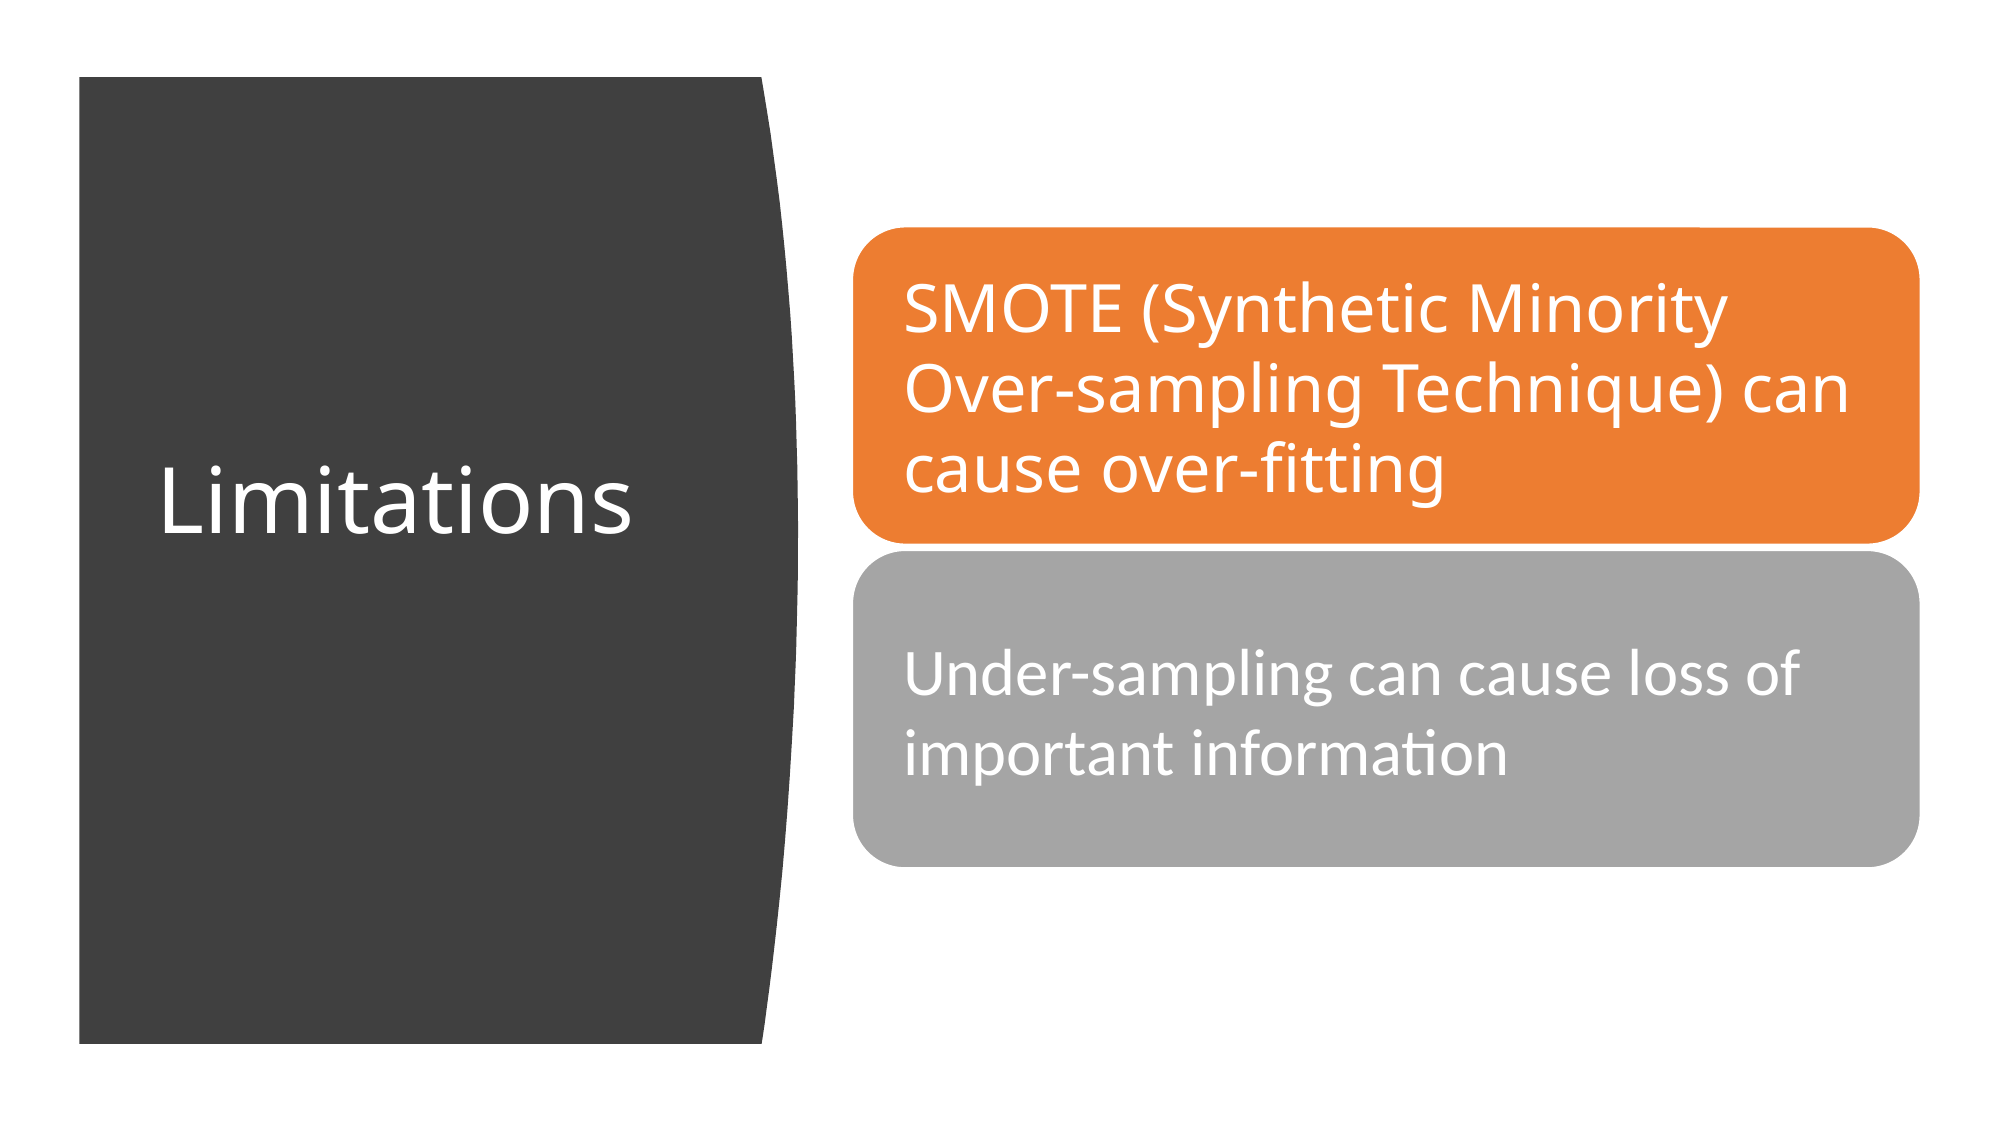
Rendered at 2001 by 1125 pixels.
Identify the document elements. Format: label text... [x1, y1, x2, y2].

text_box [78, 76, 800, 1045]
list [852, 77, 1921, 1043]
title Limitations [141, 166, 702, 953]
